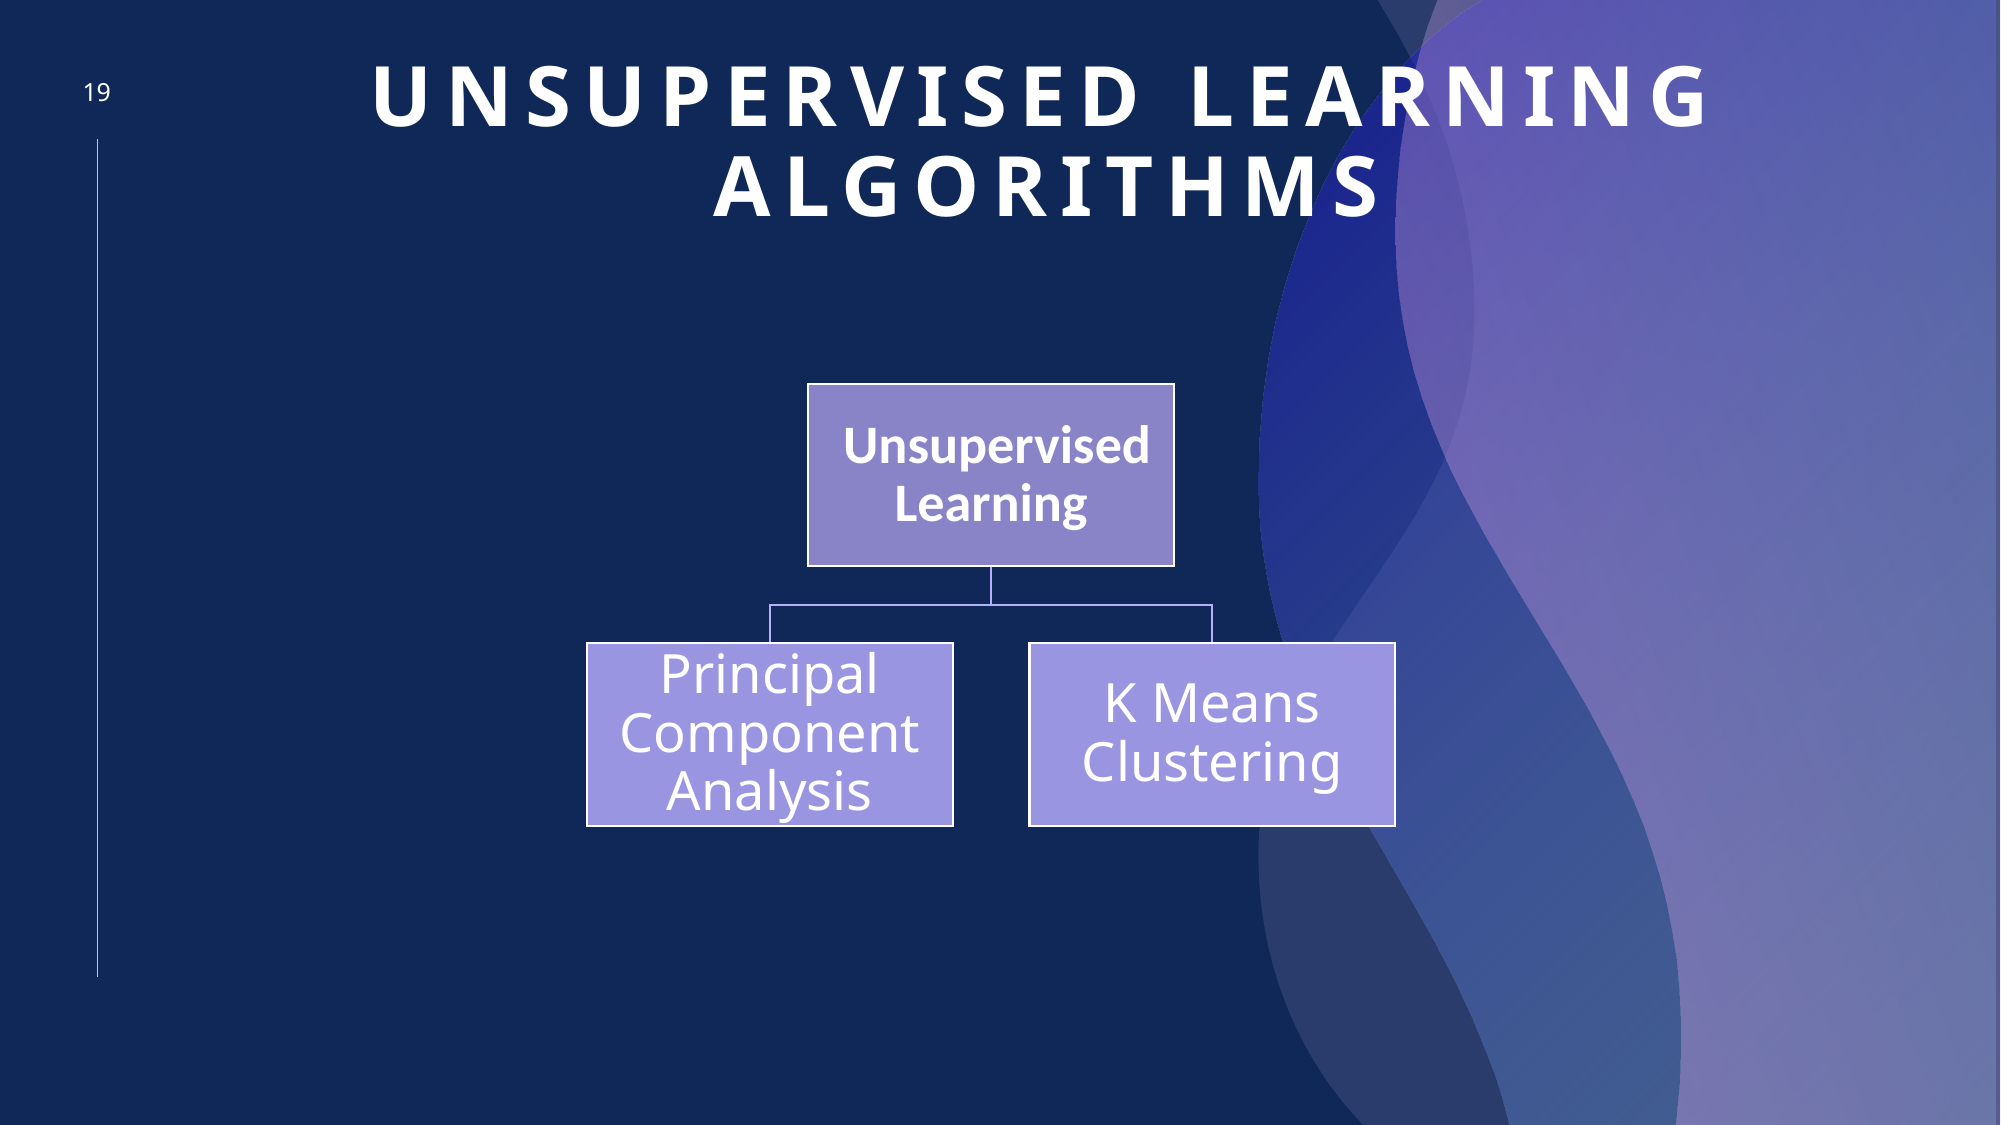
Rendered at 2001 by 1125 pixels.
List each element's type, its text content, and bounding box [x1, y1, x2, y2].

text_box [586, 310, 1396, 900]
title Unsupervised learning algorithms [318, 66, 1775, 243]
slide_number 19 [53, 67, 140, 119]
